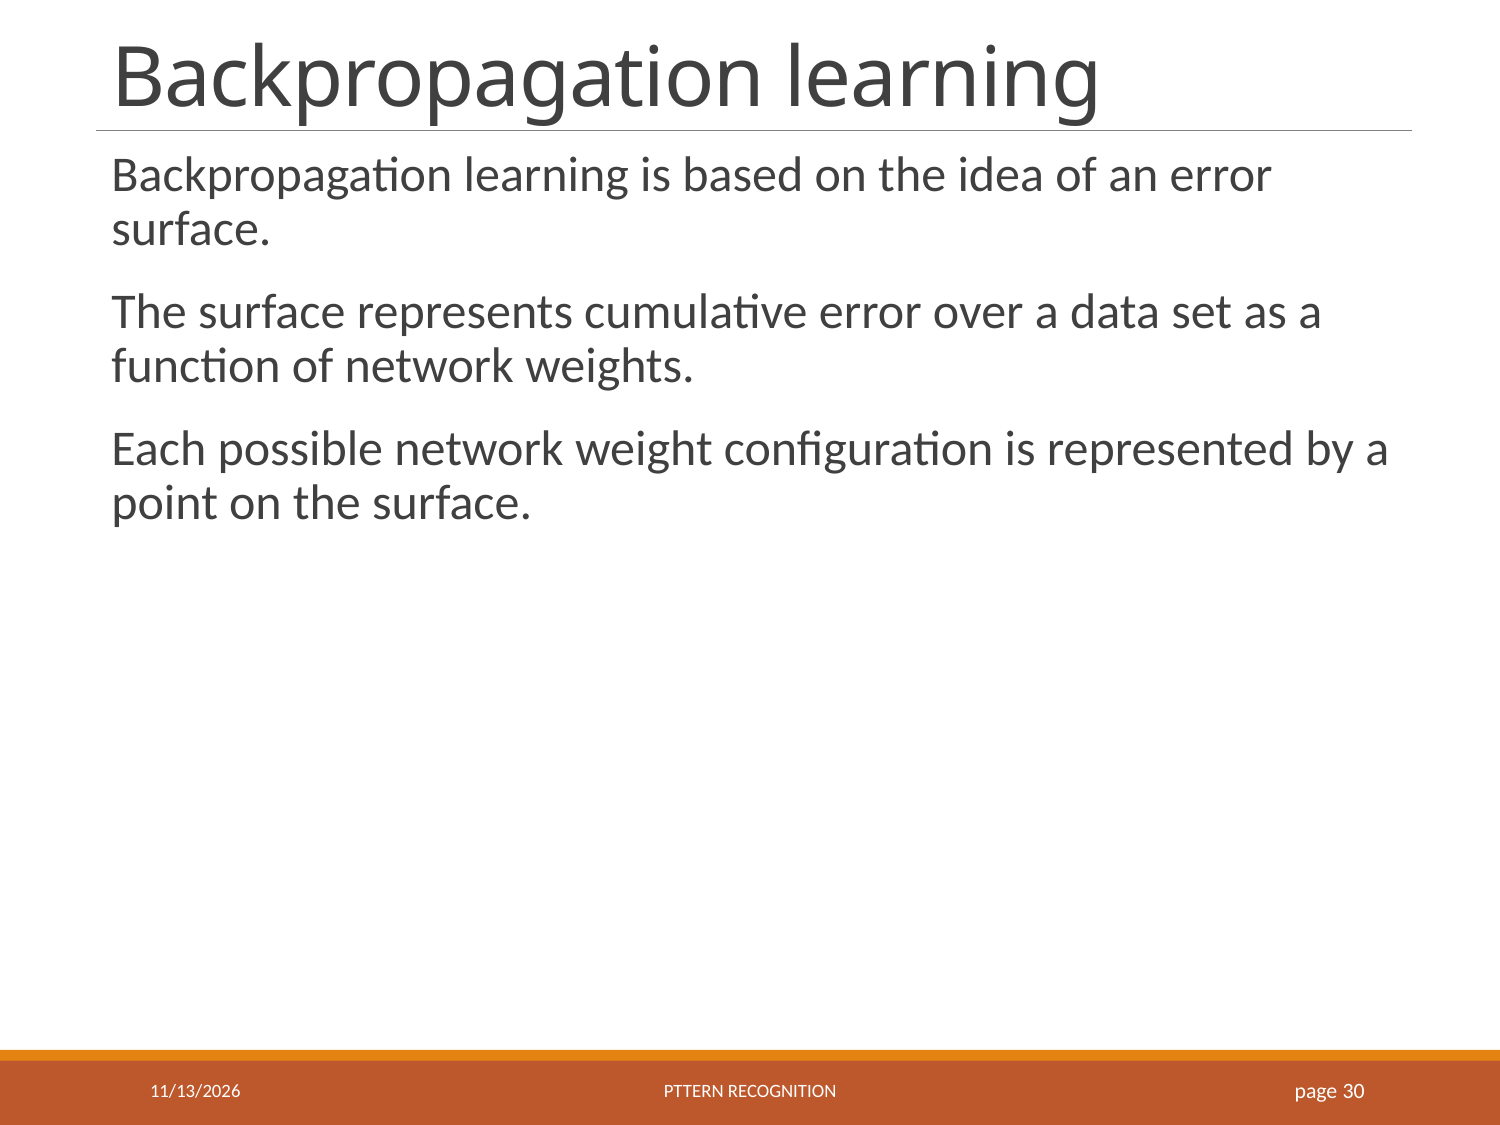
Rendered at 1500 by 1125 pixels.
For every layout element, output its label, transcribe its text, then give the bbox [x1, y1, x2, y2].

footer Pttern recognition [453, 1059, 1047, 1120]
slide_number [135, 1059, 440, 1120]
list Backpropagation learning is based on the idea of an error surface. The surface represents cumulative error over a data set as a function of network weights. Each possible network weight configuration is represented by a point on the surface. [96, 140, 1413, 1034]
slide_number page 30 [1218, 1059, 1380, 1120]
title Backpropagation learning [96, 19, 1413, 131]
